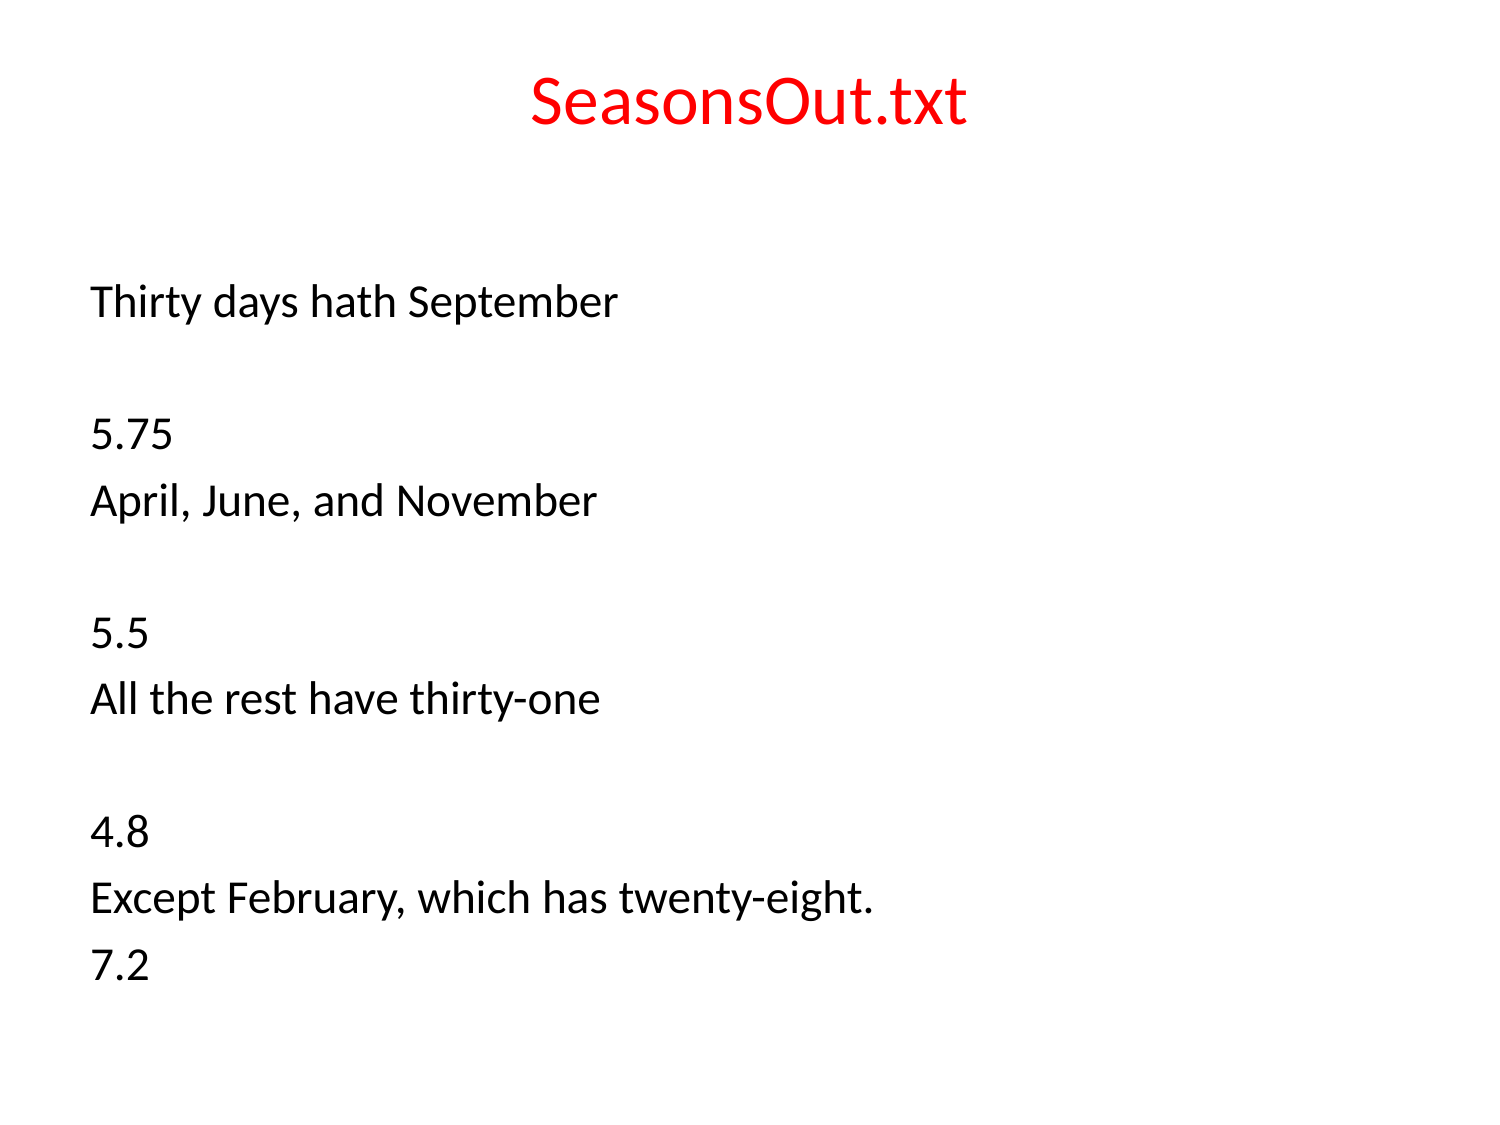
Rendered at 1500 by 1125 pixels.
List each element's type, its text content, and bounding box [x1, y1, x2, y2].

list Thirty days hath September 5.75 April, June, and November 5.5 All the rest have thirty-one 4.8 Except February, which has twenty-eight. 7.2 [75, 262, 1425, 1005]
title SeasonsOut.txt [75, 45, 1425, 233]
